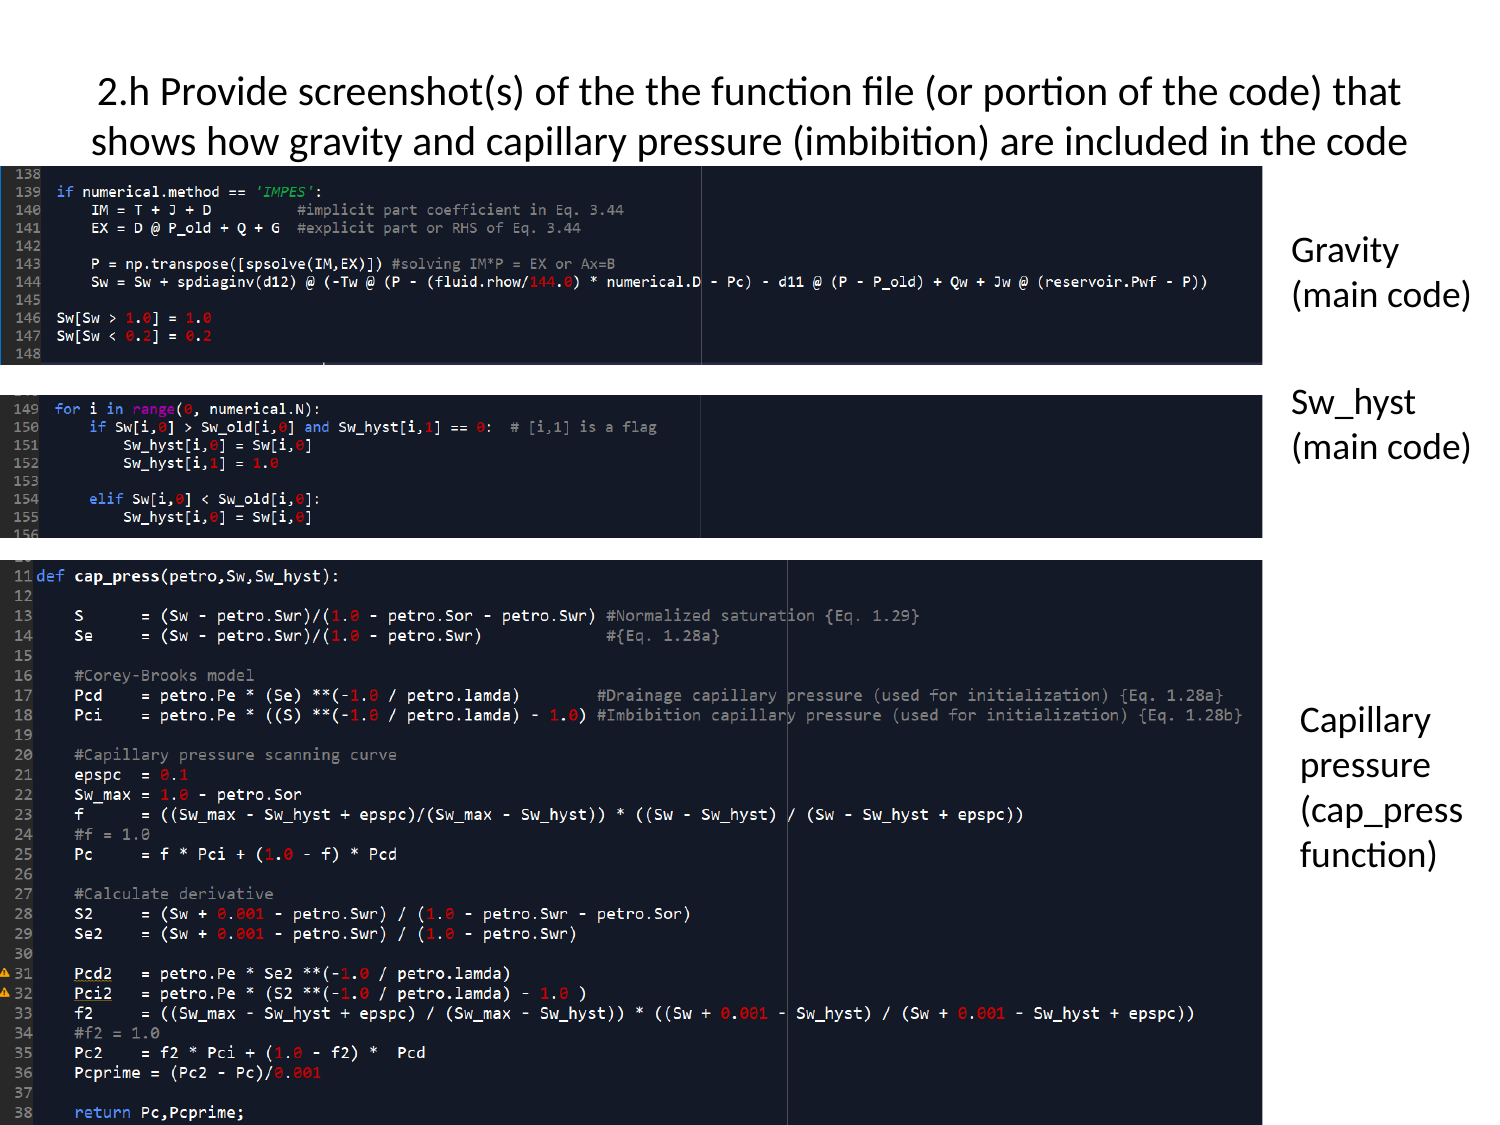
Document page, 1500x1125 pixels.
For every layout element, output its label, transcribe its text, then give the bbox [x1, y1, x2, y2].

text_box Sw_hyst (main code) [1276, 369, 1488, 475]
text_box Capillary pressure (cap_press function) [1285, 687, 1479, 883]
title 2.h Provide screenshot(s) of the the function file (or portion of the code) that shows how gravity and capillary pressure (imbibition) are included in the code [75, 45, 1425, 233]
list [0, 166, 1263, 365]
picture [0, 560, 1263, 1125]
text_box Gravity (main code) [1276, 217, 1488, 322]
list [0, 395, 1263, 538]
